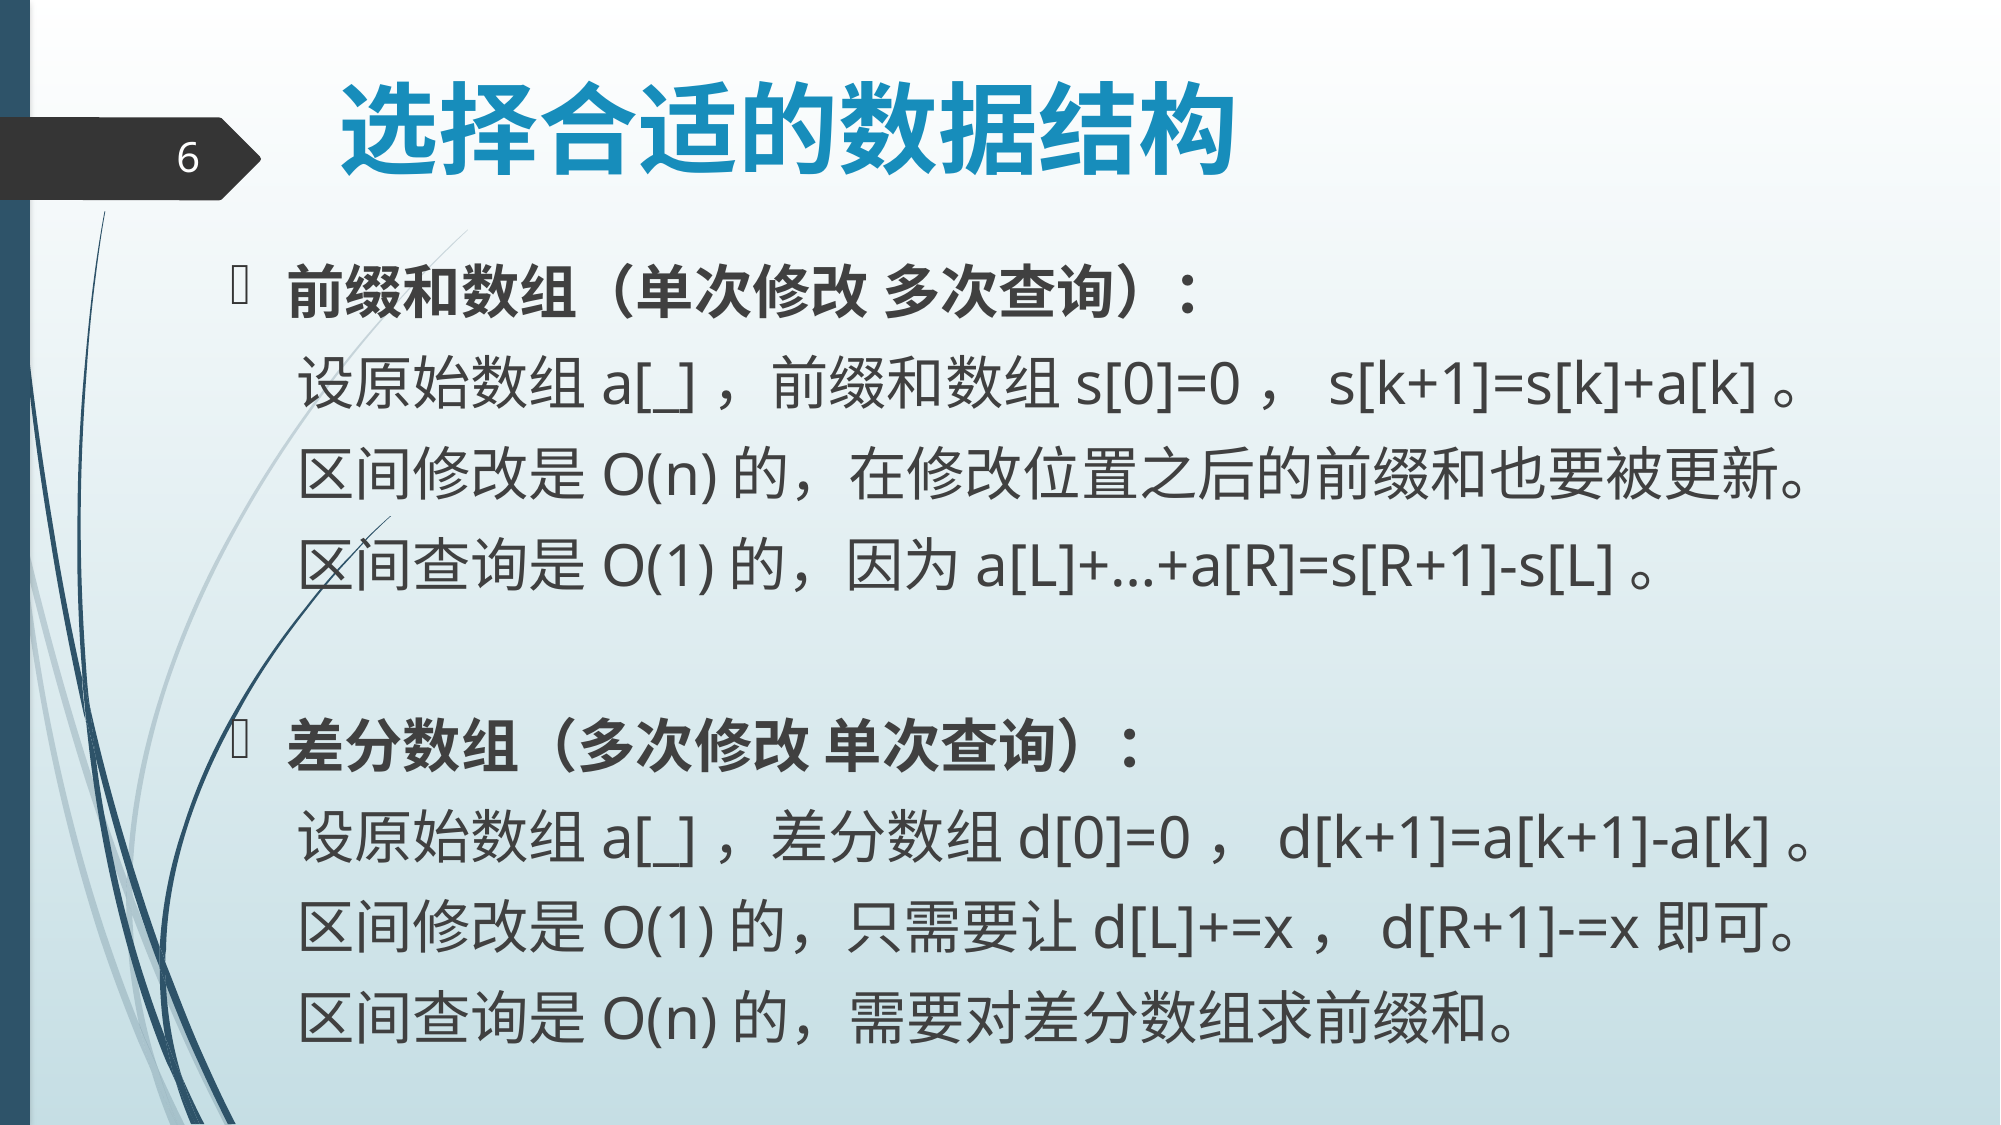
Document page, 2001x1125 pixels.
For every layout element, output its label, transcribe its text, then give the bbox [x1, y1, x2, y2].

list 前缀和数组（单次修改 多次查询）： 设原始数组a[_]，前缀和数组s[0]=0，s[k+1]=s[k]+a[k]。 区间修改是O(n)的，在修改位置之后的前缀和也要被更新。 区间查询是O(1)的，因为a[L]+…+a[R]=s[R+1]-s[L]。 差分数组（多次修改 单次查询）： 设原始数组a[_]，差分数组d[0]=0，d[k+1]=a[k+1]-a[k]。 区间修改是O(1)的，只需要让d[L]+=x，d[R+1]-=x即可。 区间查询是O(n)的，需要对差分数组求前缀和。 [215, 248, 1888, 1084]
slide_number 6 [87, 129, 216, 190]
title 选择合适的数据结构 [323, 59, 1888, 231]
